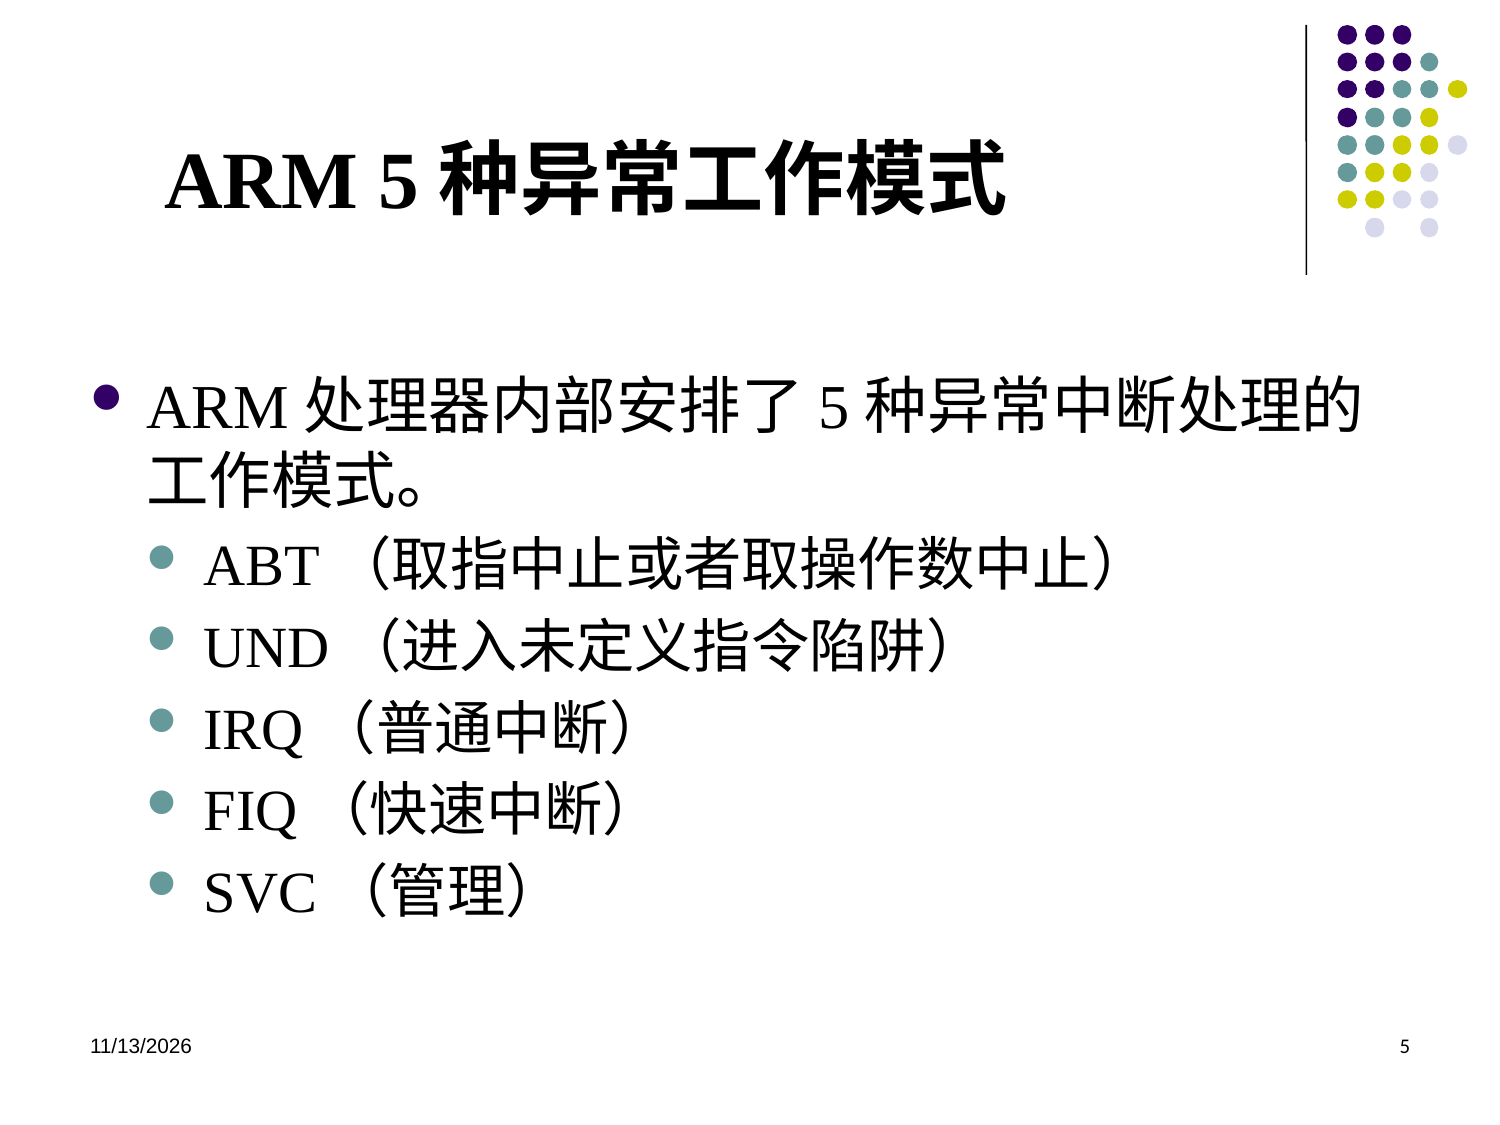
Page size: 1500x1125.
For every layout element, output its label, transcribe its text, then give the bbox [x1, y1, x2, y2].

title ARM 5种异常工作模式 [149, 20, 1313, 233]
slide_number 5 [1074, 1024, 1426, 1101]
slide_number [74, 1024, 426, 1101]
list ARM处理器内部安排了5种异常中断处理的工作模式。 ABT（取指中止或者取操作数中止） UND（进入未定义指令陷阱） IRQ（普通中断） FIQ（快速中断） SVC（管理） [75, 358, 1425, 1006]
